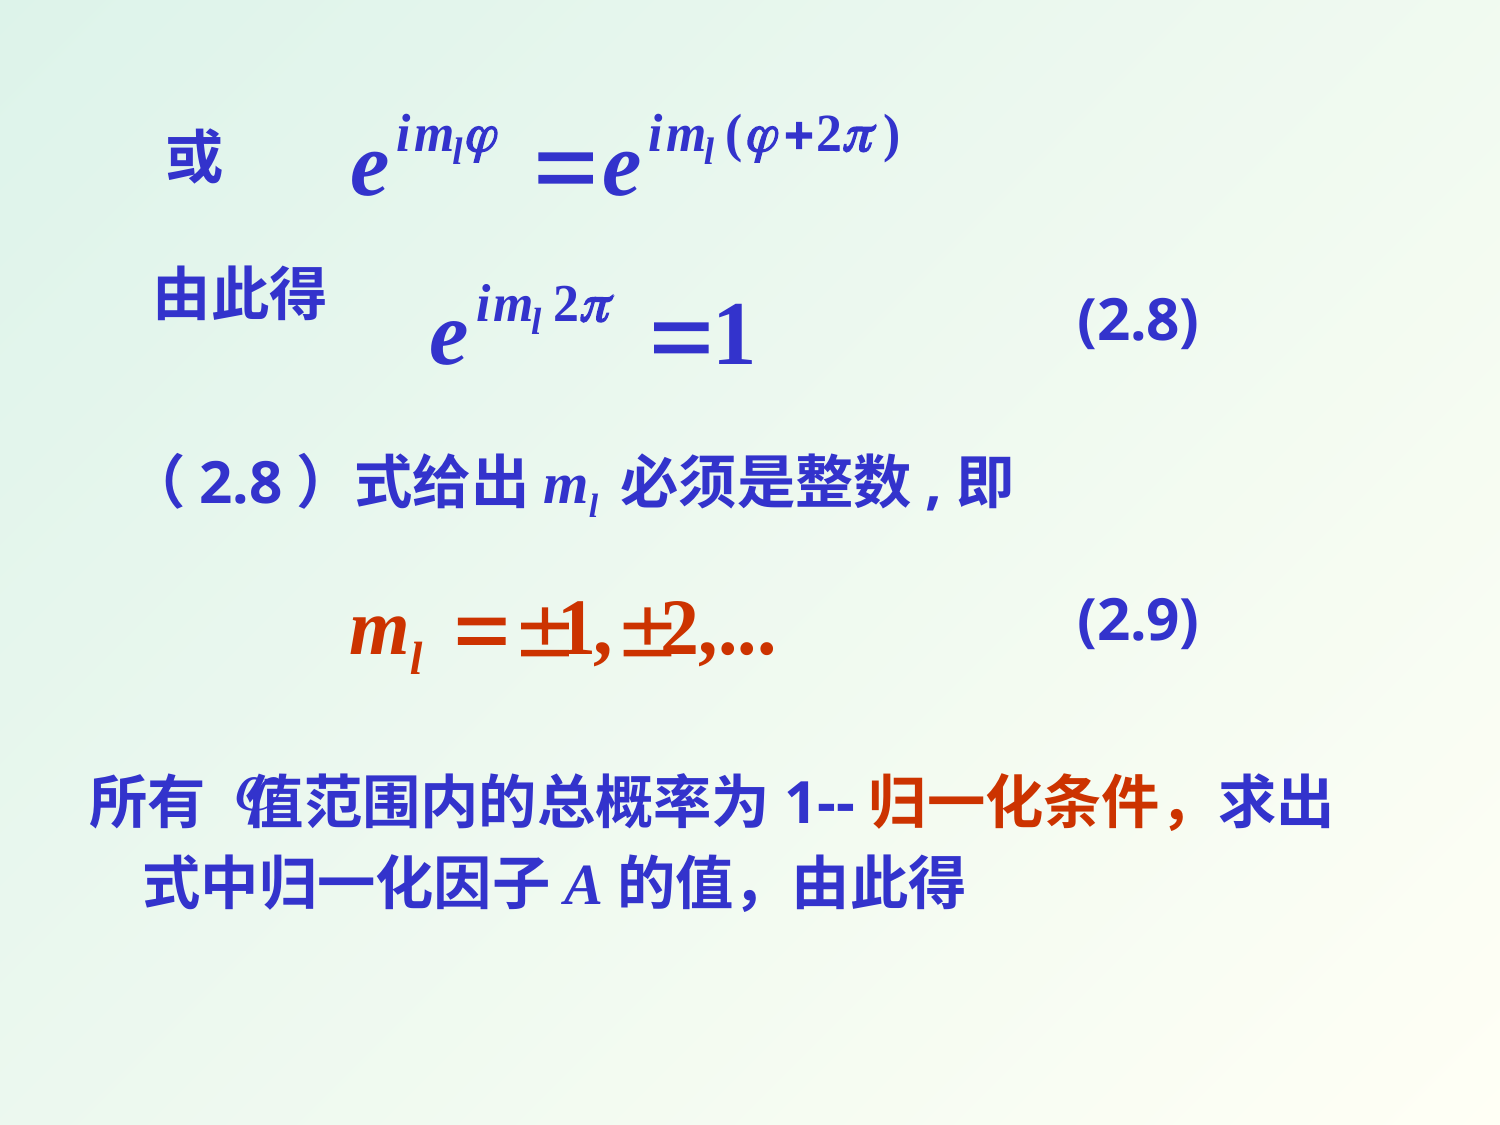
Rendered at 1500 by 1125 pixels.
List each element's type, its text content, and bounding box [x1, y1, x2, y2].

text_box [336, 574, 789, 692]
text_box （2.8）式给出ml 必须是整数,即 [112, 437, 1038, 532]
text_box (2.8) [1062, 275, 1215, 360]
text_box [74, 747, 1451, 925]
text_box 或 [150, 112, 239, 198]
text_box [416, 257, 763, 384]
text_box 由此得 [138, 249, 343, 335]
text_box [337, 87, 917, 214]
text_box (2.9) [1062, 575, 1215, 660]
